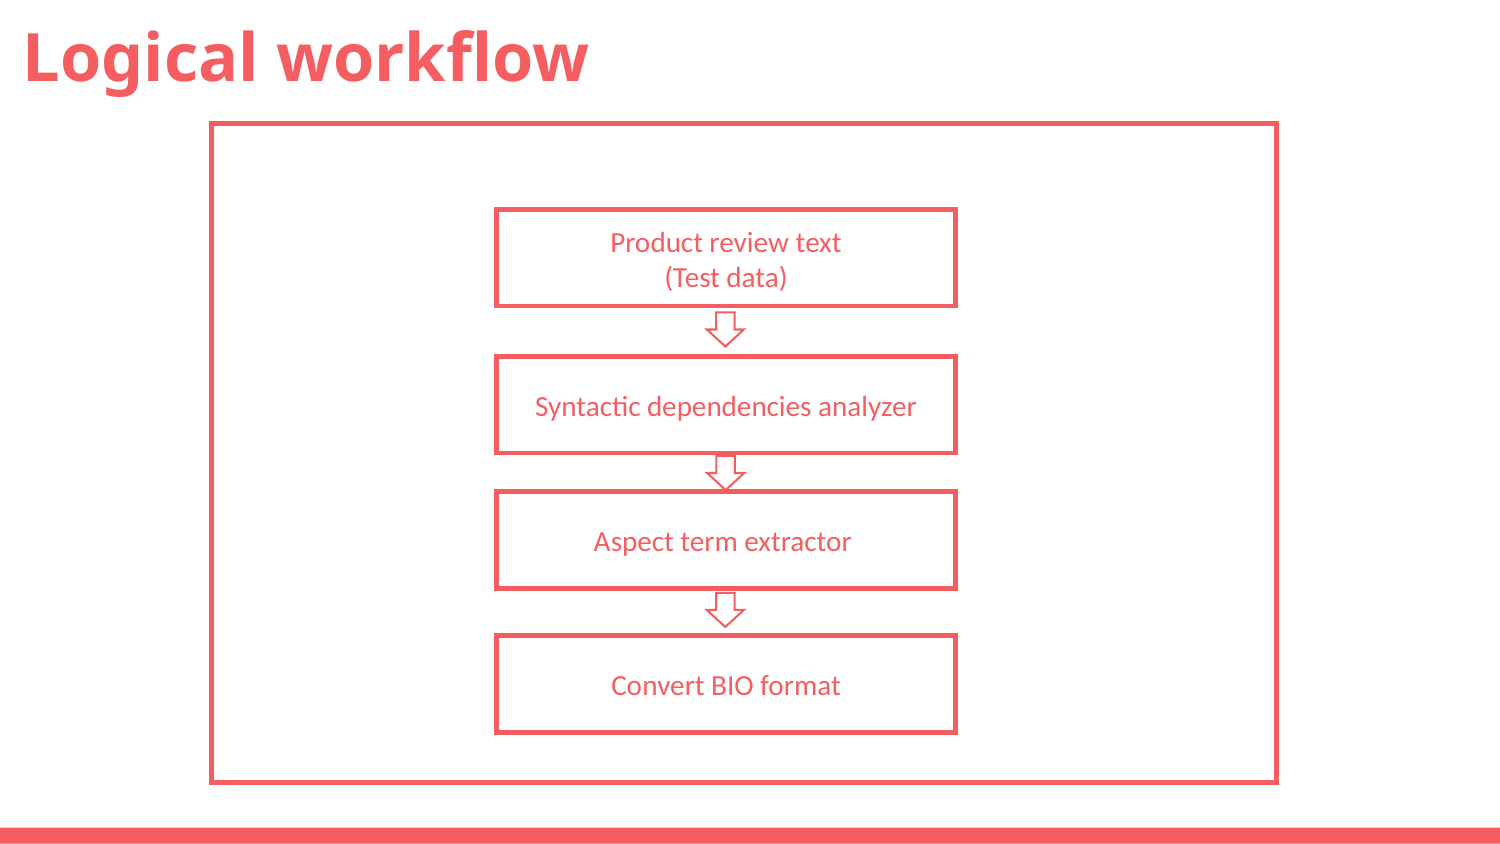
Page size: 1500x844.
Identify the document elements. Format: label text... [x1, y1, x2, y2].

title Logical workflow [7, 0, 1406, 110]
text_box [706, 592, 744, 627]
text_box [211, 123, 1277, 783]
text_box [707, 455, 745, 491]
